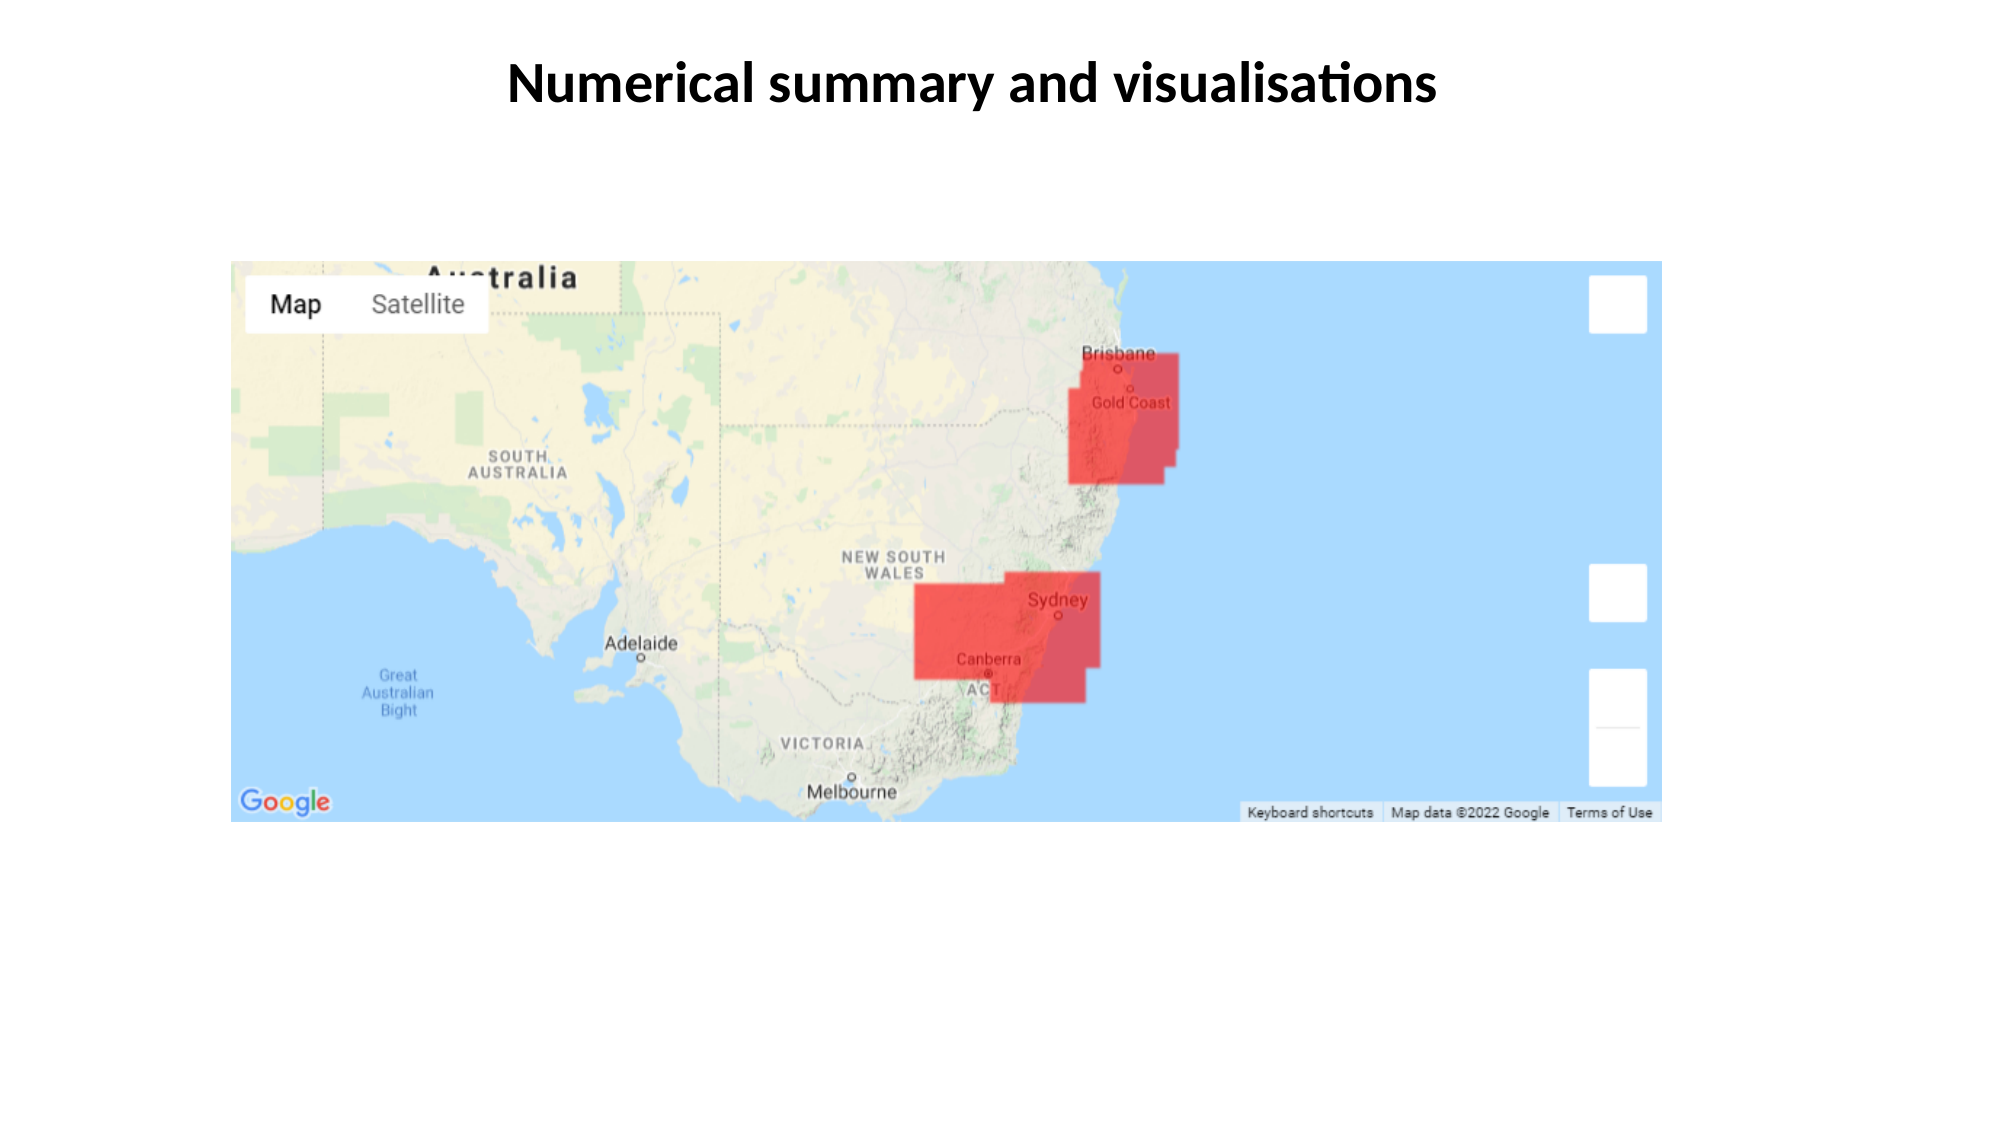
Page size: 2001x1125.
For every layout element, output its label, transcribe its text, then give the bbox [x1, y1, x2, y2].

text_box Numerical summary and visualisations [492, 37, 1541, 122]
picture [231, 261, 1662, 822]
